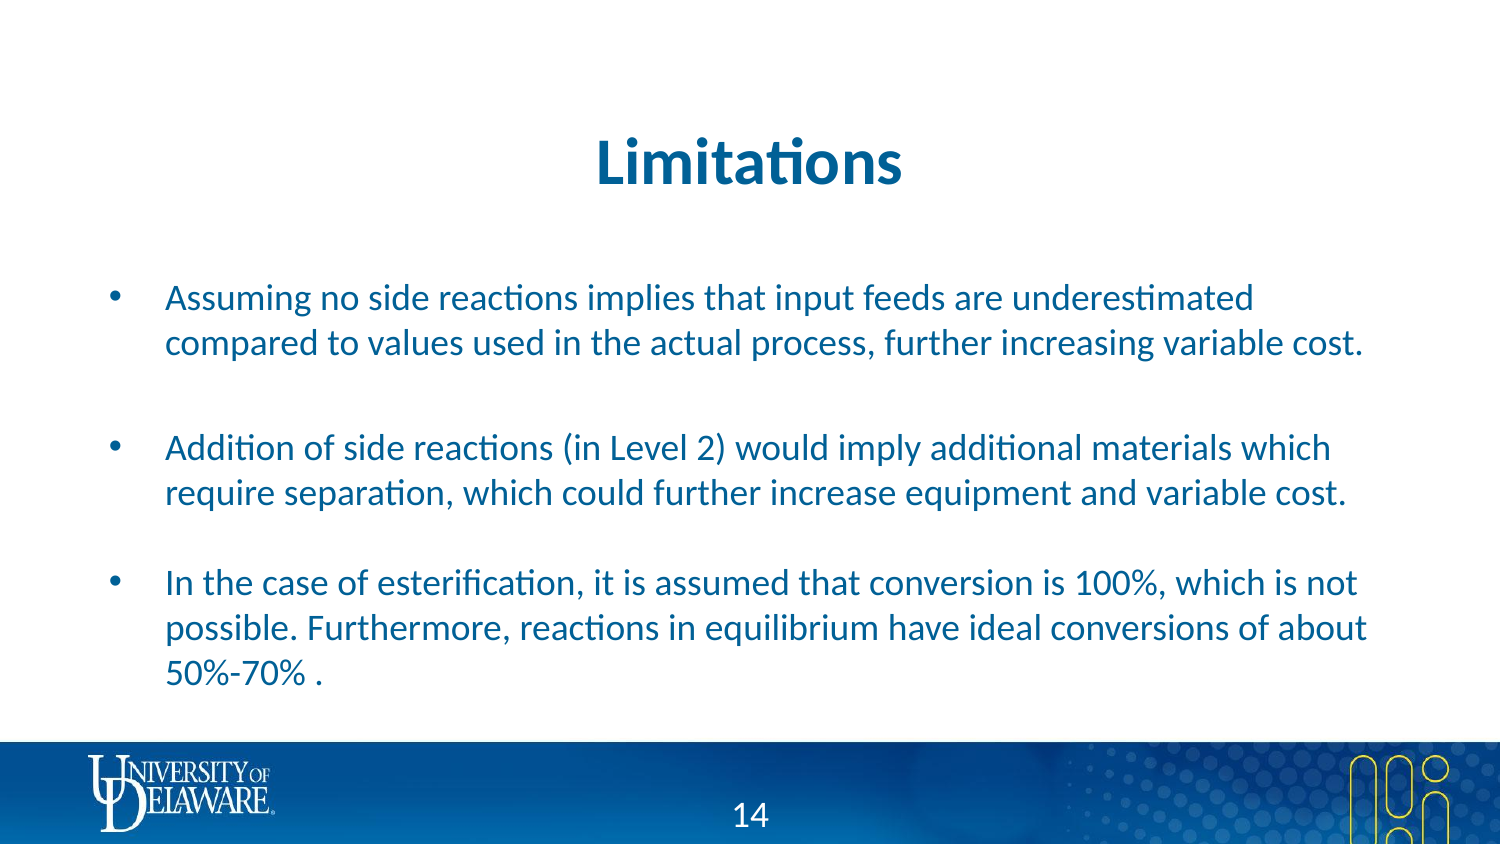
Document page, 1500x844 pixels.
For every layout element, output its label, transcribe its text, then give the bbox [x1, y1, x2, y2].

slide_number ‹#› [575, 782, 925, 828]
picture [0, 0, 1500, 844]
list Assuming no side reactions implies that input feeds are underestimated compared to values used in the actual process, further increasing variable cost. Addition of side reactions (in Level 2) would imply additional materials which require separation, which could further increase equipment and variable cost. In the case of esterification, it is assumed that conversion is 100%, which is not possible. Furthermore, reactions in equilibrium have ideal conversions of about 50%-70% . [75, 265, 1425, 701]
title Limitations [75, 96, 1425, 219]
